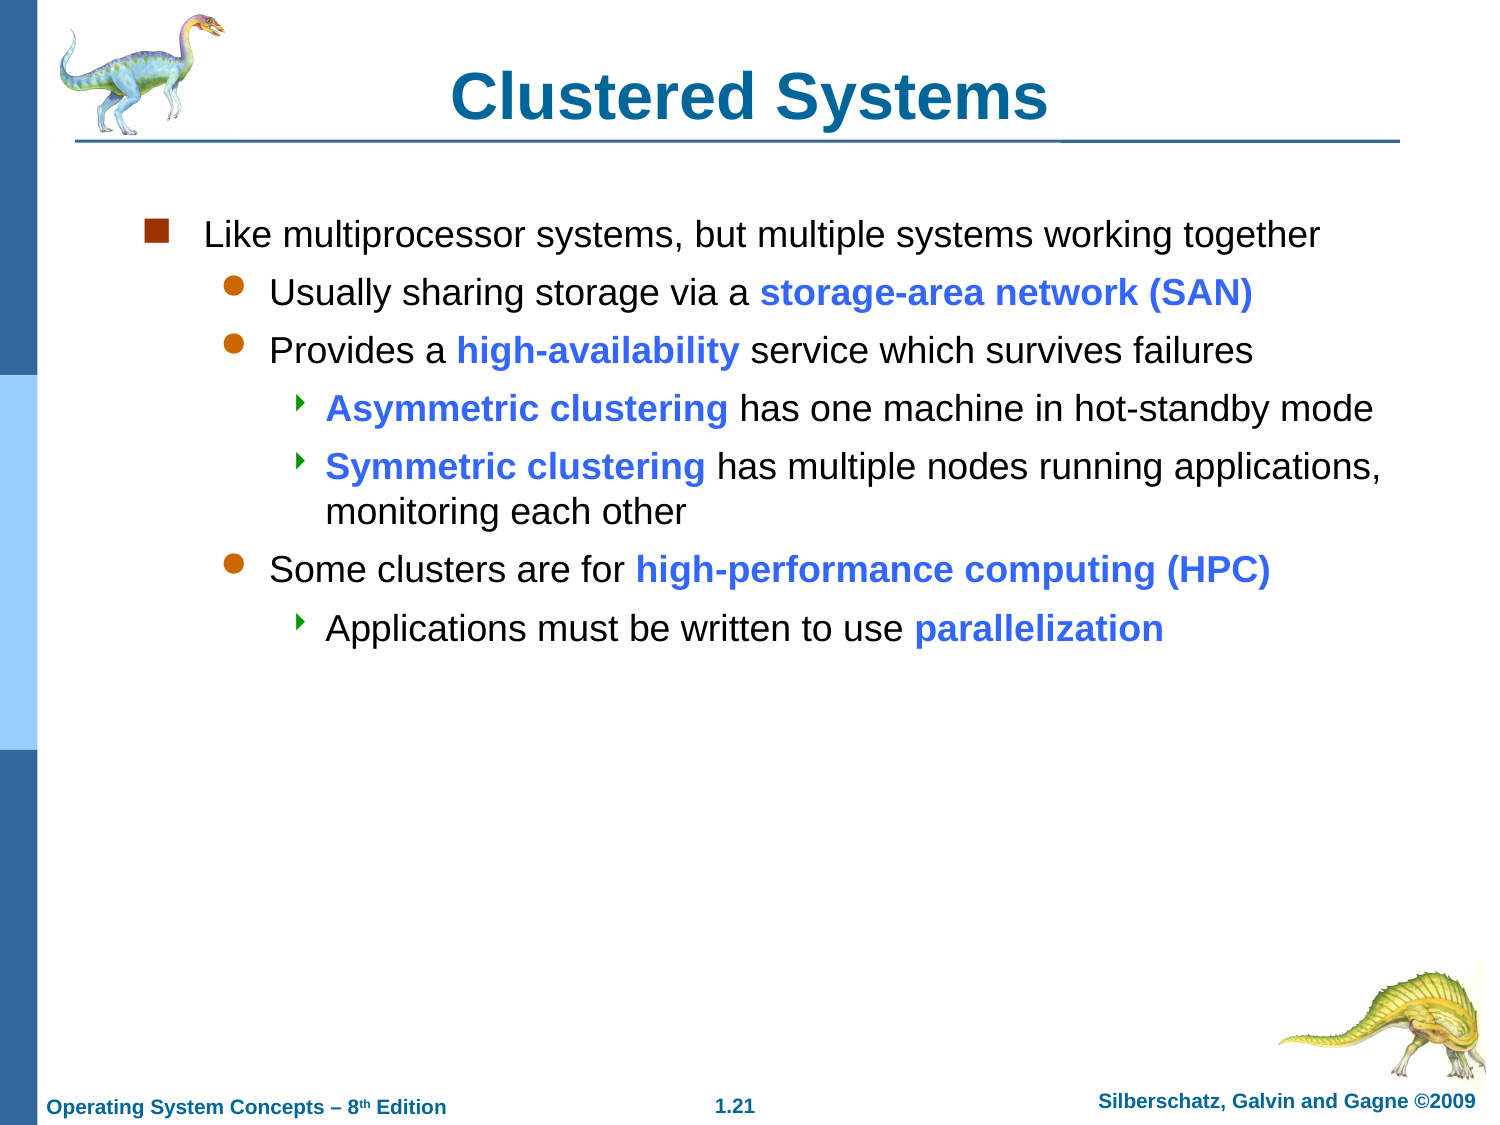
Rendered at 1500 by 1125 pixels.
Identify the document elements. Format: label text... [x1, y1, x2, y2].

list Like multiprocessor systems, but multiple systems working together Usually sharing storage via a storage-area network (SAN) Provides a high-availability service which survives failures Asymmetric clustering has one machine in hot-standby mode Symmetric clustering has multiple nodes running applications, monitoring each other Some clusters are for high-performance computing (HPC) Applications must be written to use parallelization [132, 202, 1483, 946]
picture [1275, 959, 1486, 1090]
picture [46, 0, 243, 149]
title Clustered Systems [74, 45, 1426, 141]
